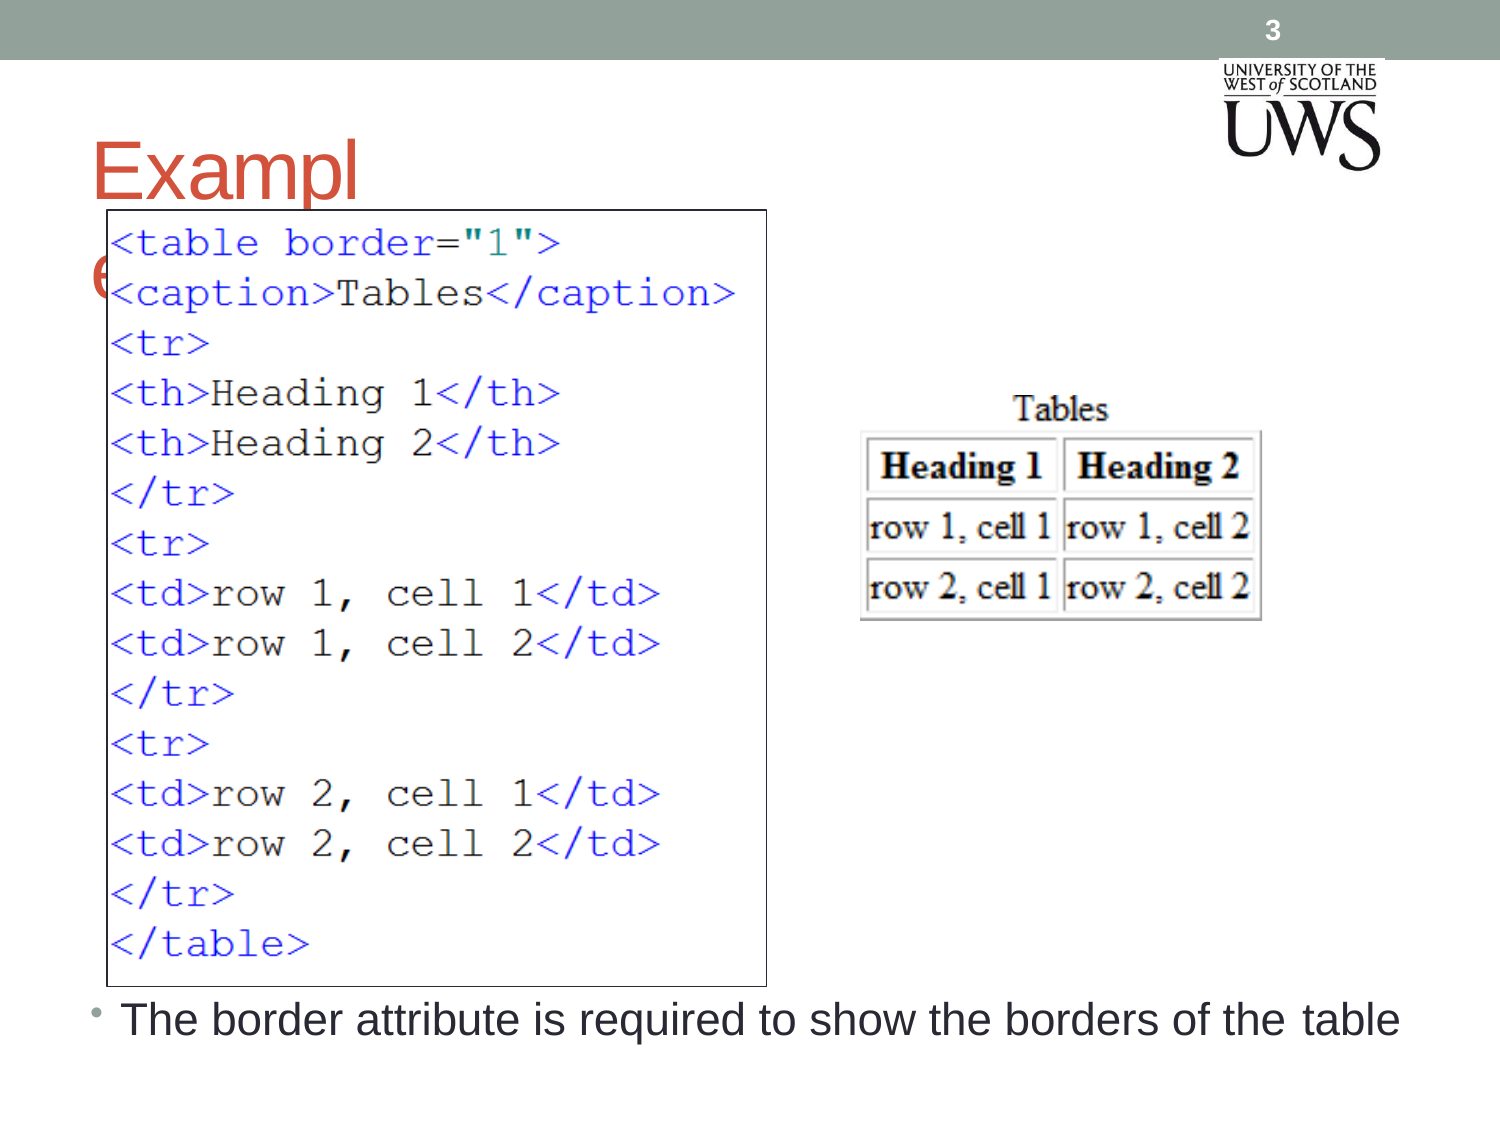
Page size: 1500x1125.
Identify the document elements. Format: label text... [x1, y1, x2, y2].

title Example [87, 114, 404, 317]
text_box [106, 208, 768, 988]
text_box The border attribute is required to show the borders of the table [87, 987, 1407, 1045]
picture [1218, 58, 1385, 176]
text_box [860, 395, 1263, 621]
text_box 3 [1263, 9, 1284, 47]
